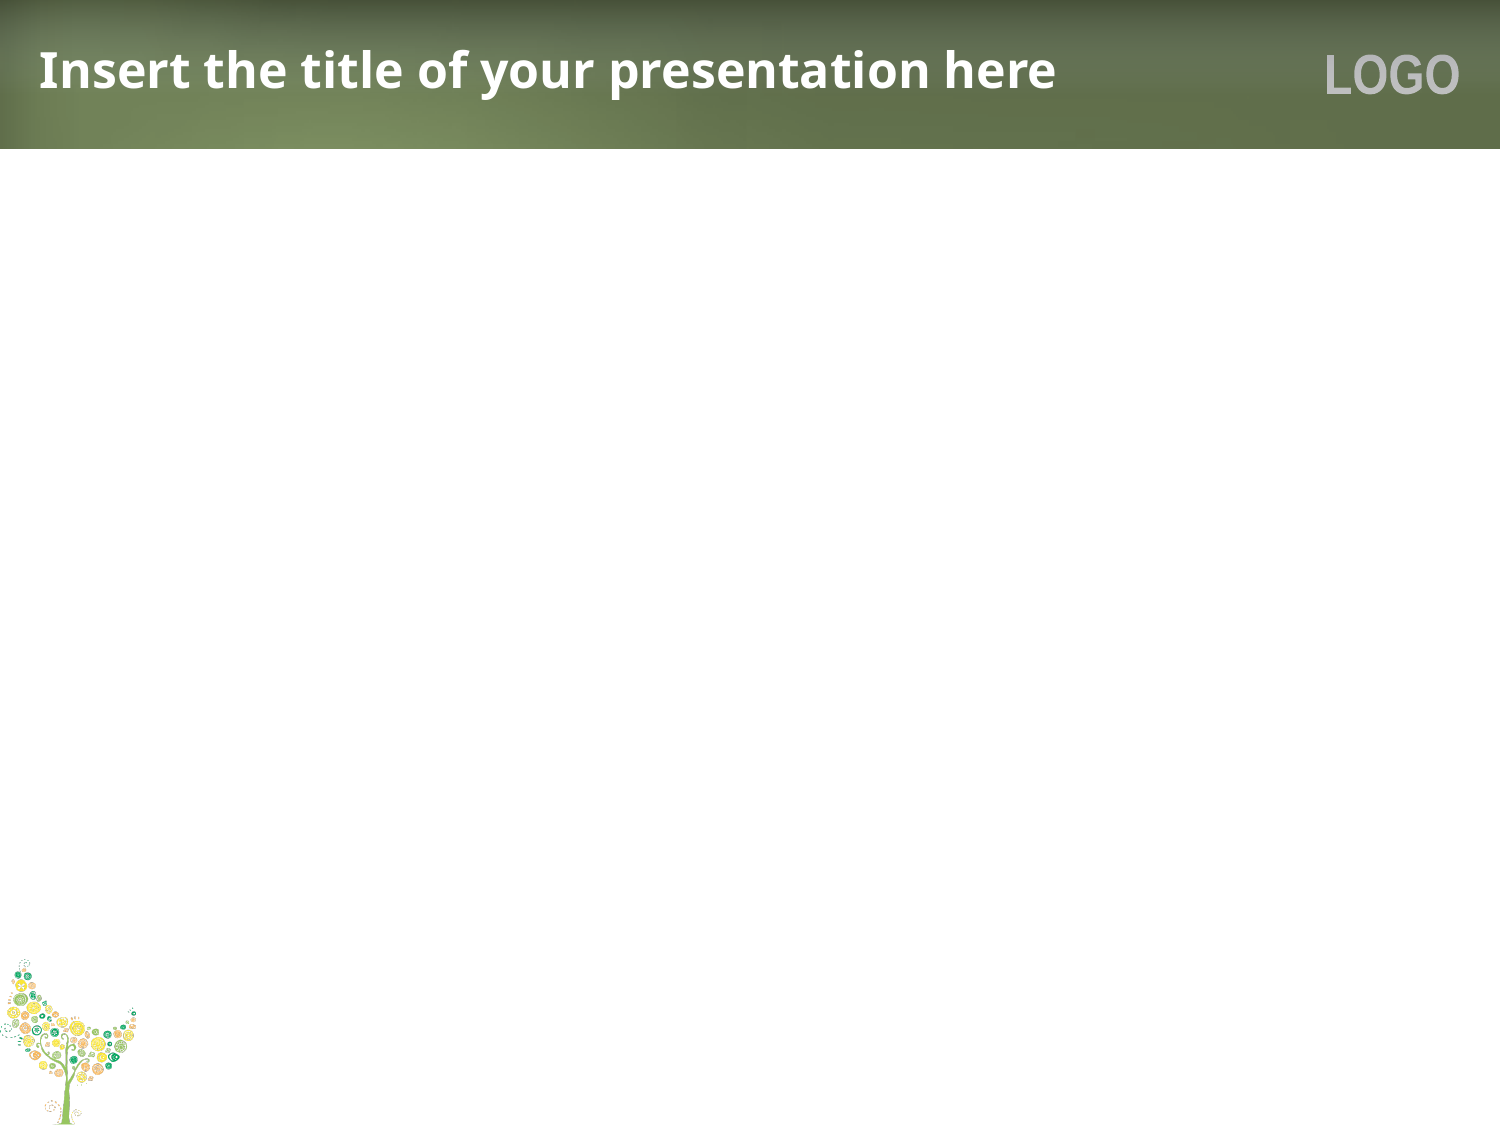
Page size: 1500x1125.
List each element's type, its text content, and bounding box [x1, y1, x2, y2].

text_box Insert the title of your presentation here [0, 0, 1349, 138]
picture [0, 959, 136, 1125]
